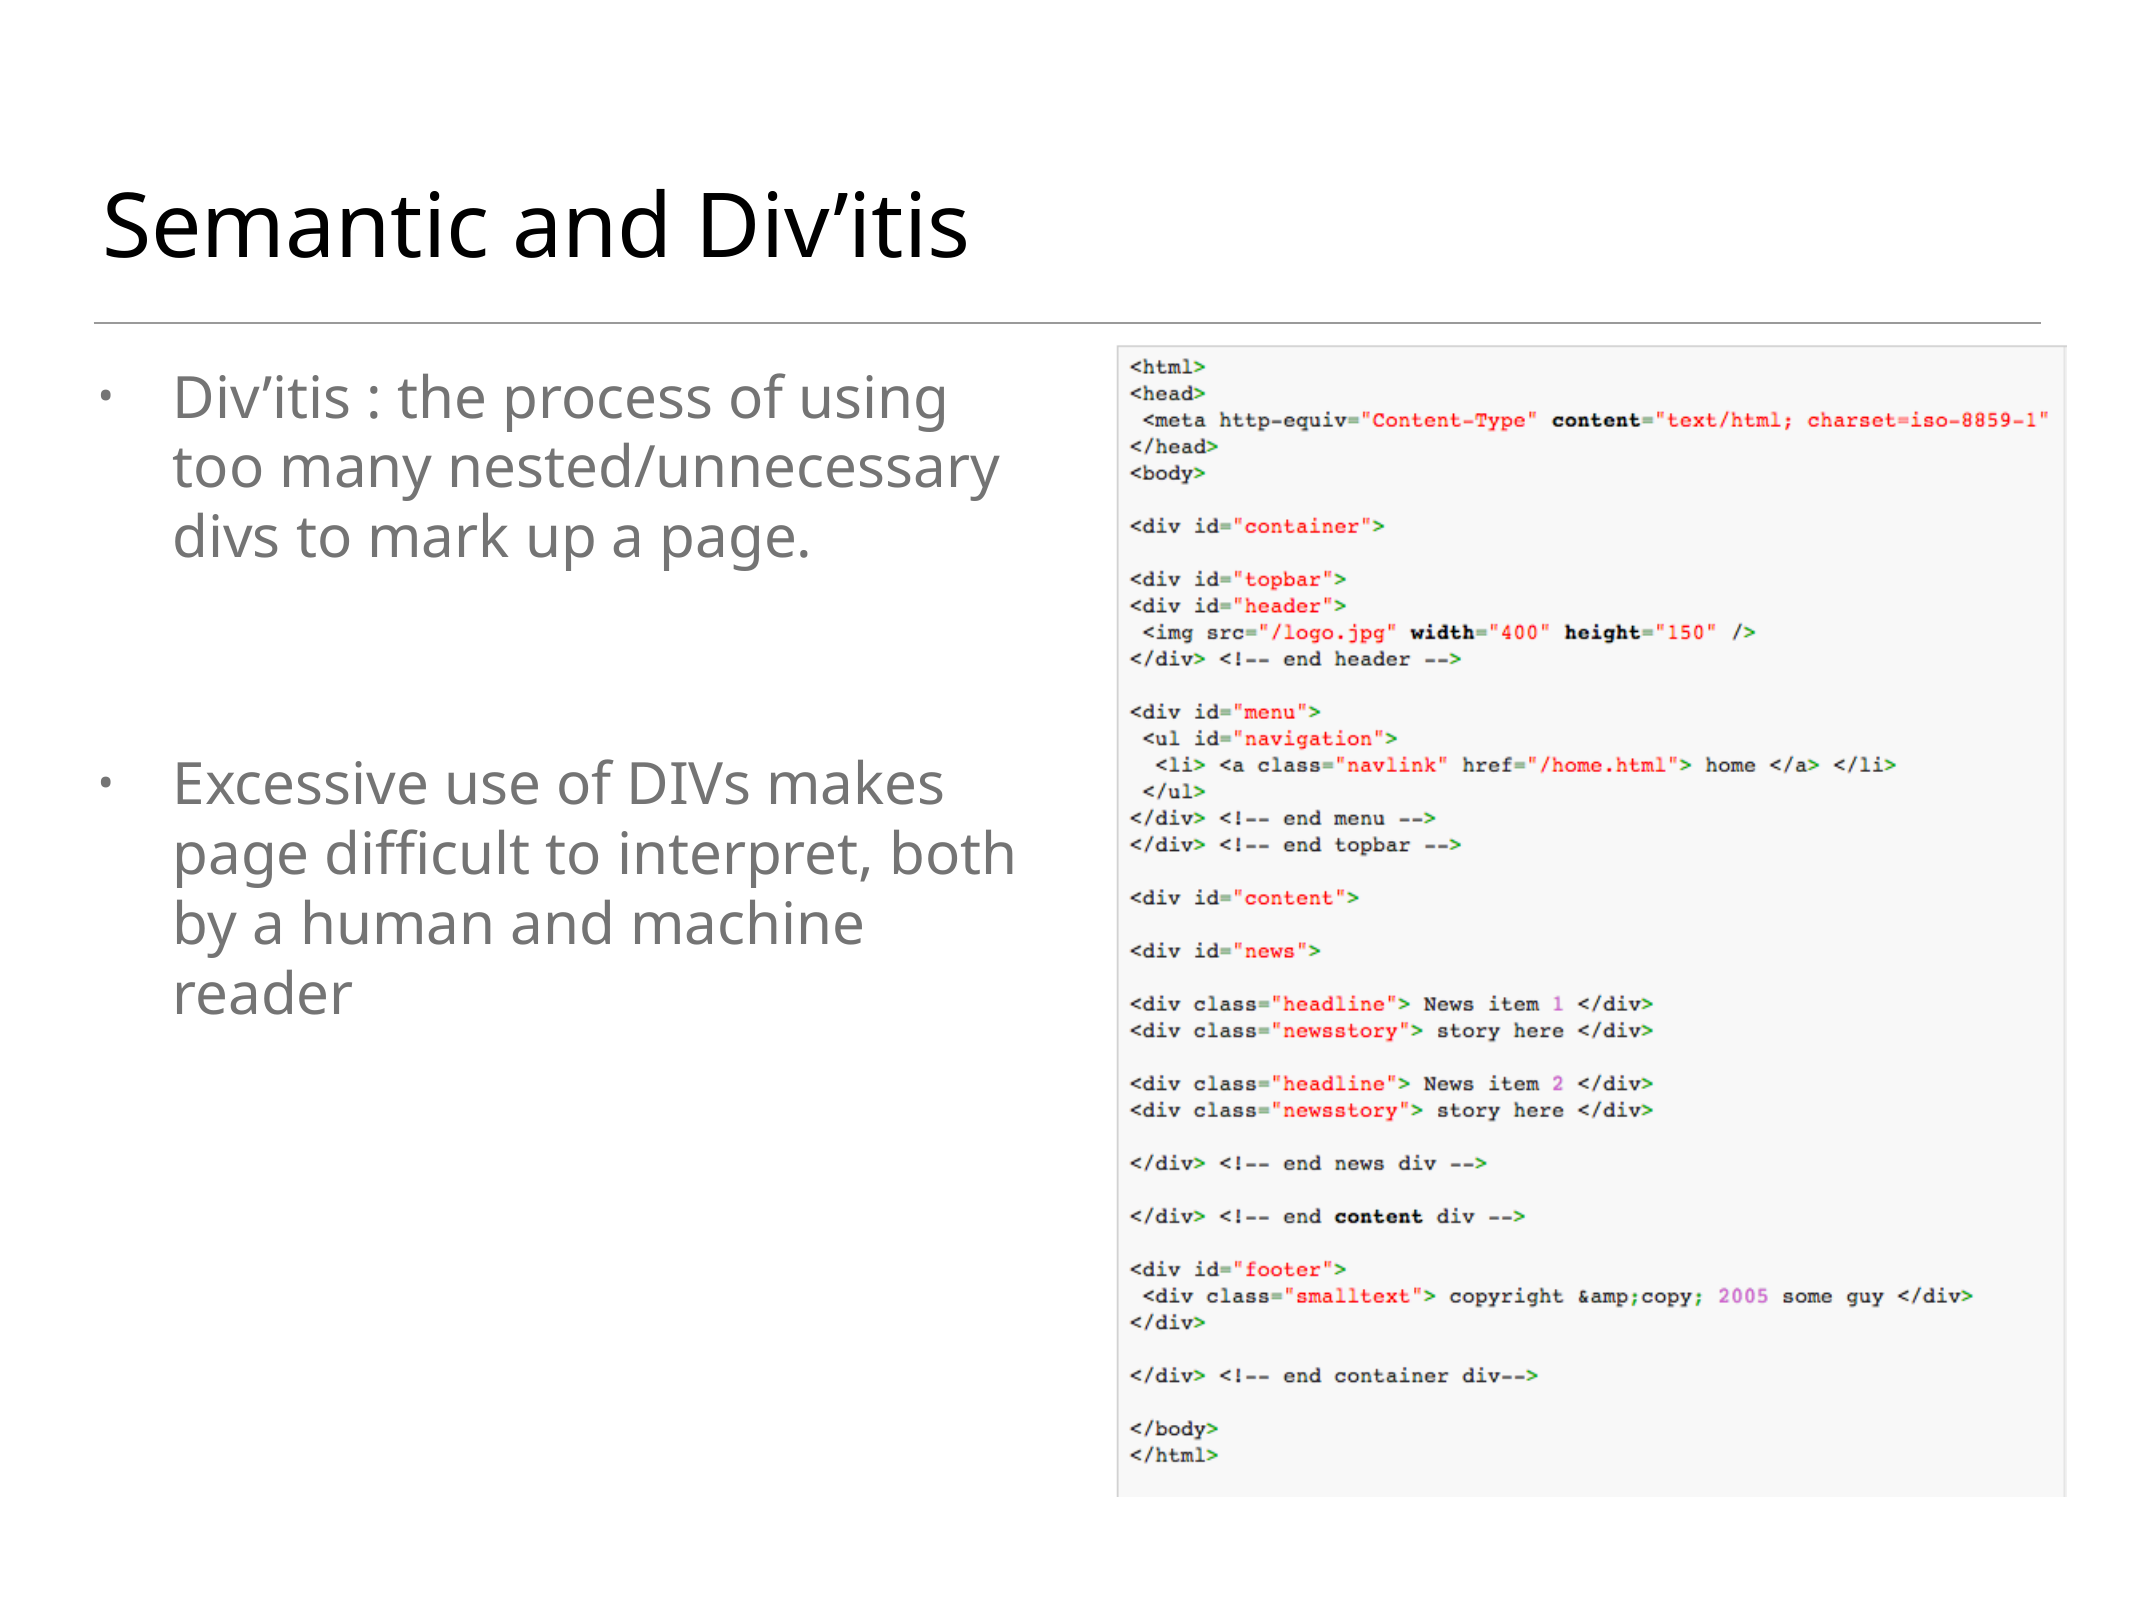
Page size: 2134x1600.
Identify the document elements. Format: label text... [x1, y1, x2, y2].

picture [1106, 338, 2068, 1497]
list Div’itis : the process of using too many nested/unnecessary divs to mark up a page. Excessive use of DIVs makes page difficult to interpret, both by a human and machine reader [88, 351, 1031, 1392]
title Semantic and Div’itis [93, 53, 2041, 284]
